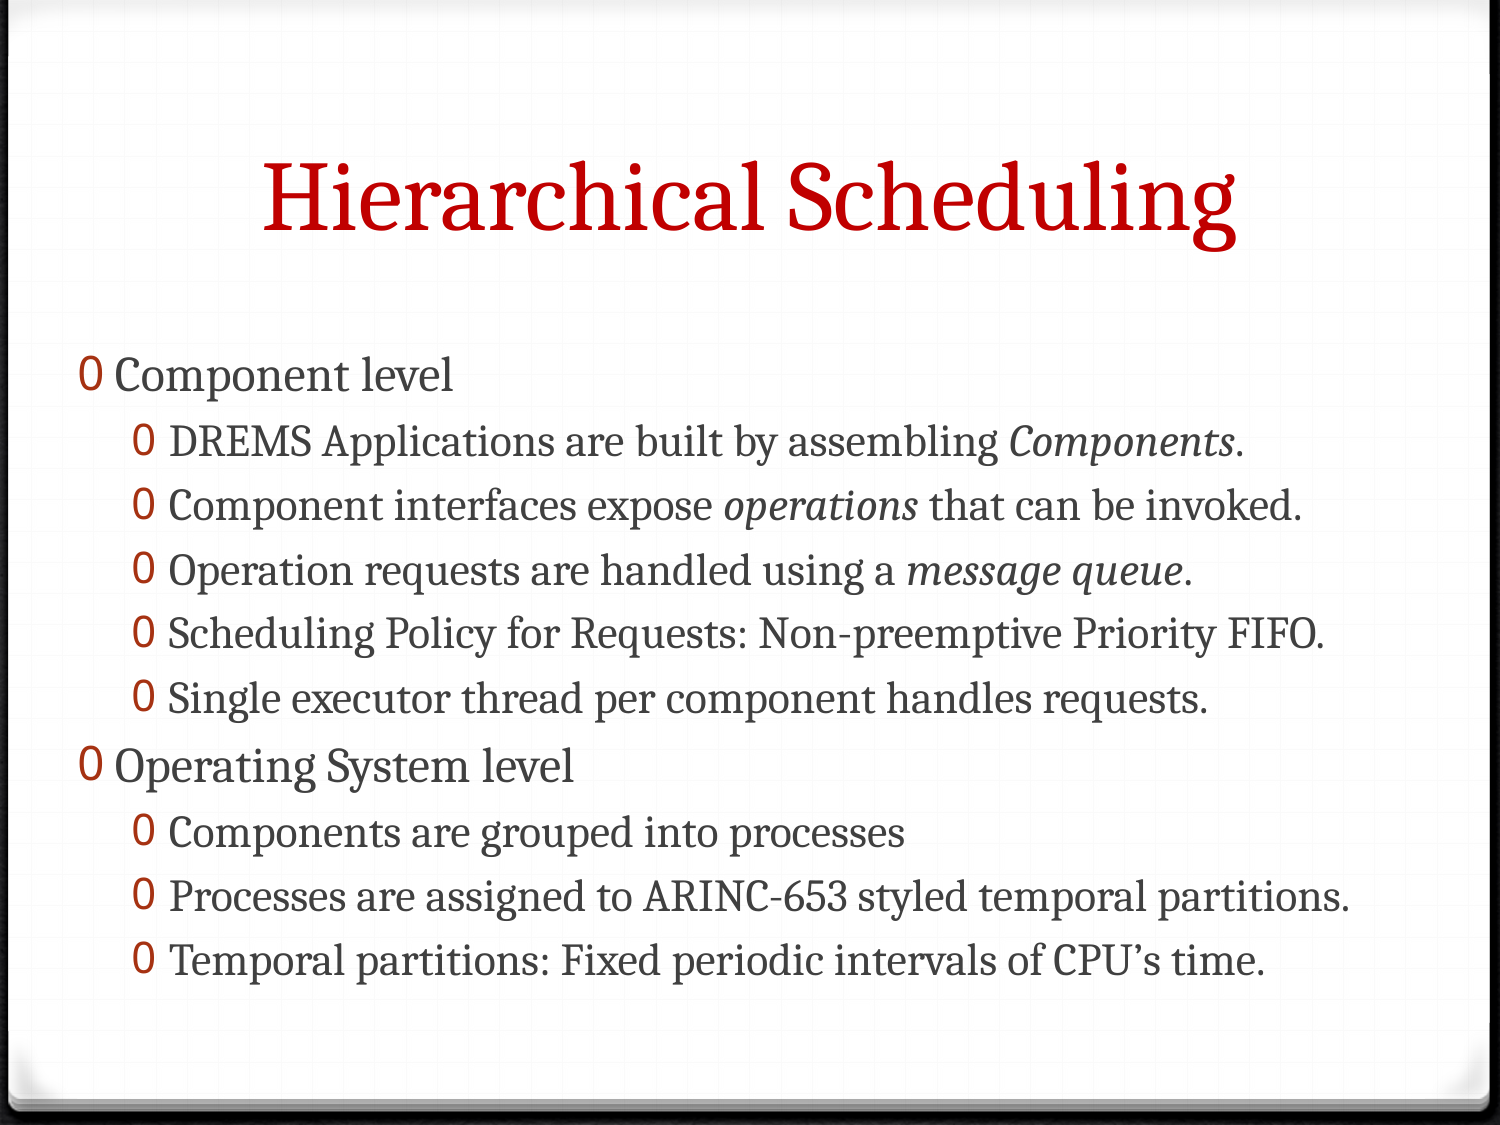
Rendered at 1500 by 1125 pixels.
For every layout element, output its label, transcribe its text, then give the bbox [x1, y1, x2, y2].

title Hierarchical Scheduling [90, 71, 1410, 309]
list Component level DREMS Applications are built by assembling Components. Component interfaces expose operations that can be invoked. Operation requests are handled using a message queue. Scheduling Policy for Requests: Non-preemptive Priority FIFO. Single executor thread per component handles requests. Operating System level Components are grouped into processes Processes are assigned to ARINC-653 styled temporal partitions. Temporal partitions: Fixed periodic intervals of CPU’s time. [62, 334, 1450, 1038]
picture [0, 0, 1500, 1125]
